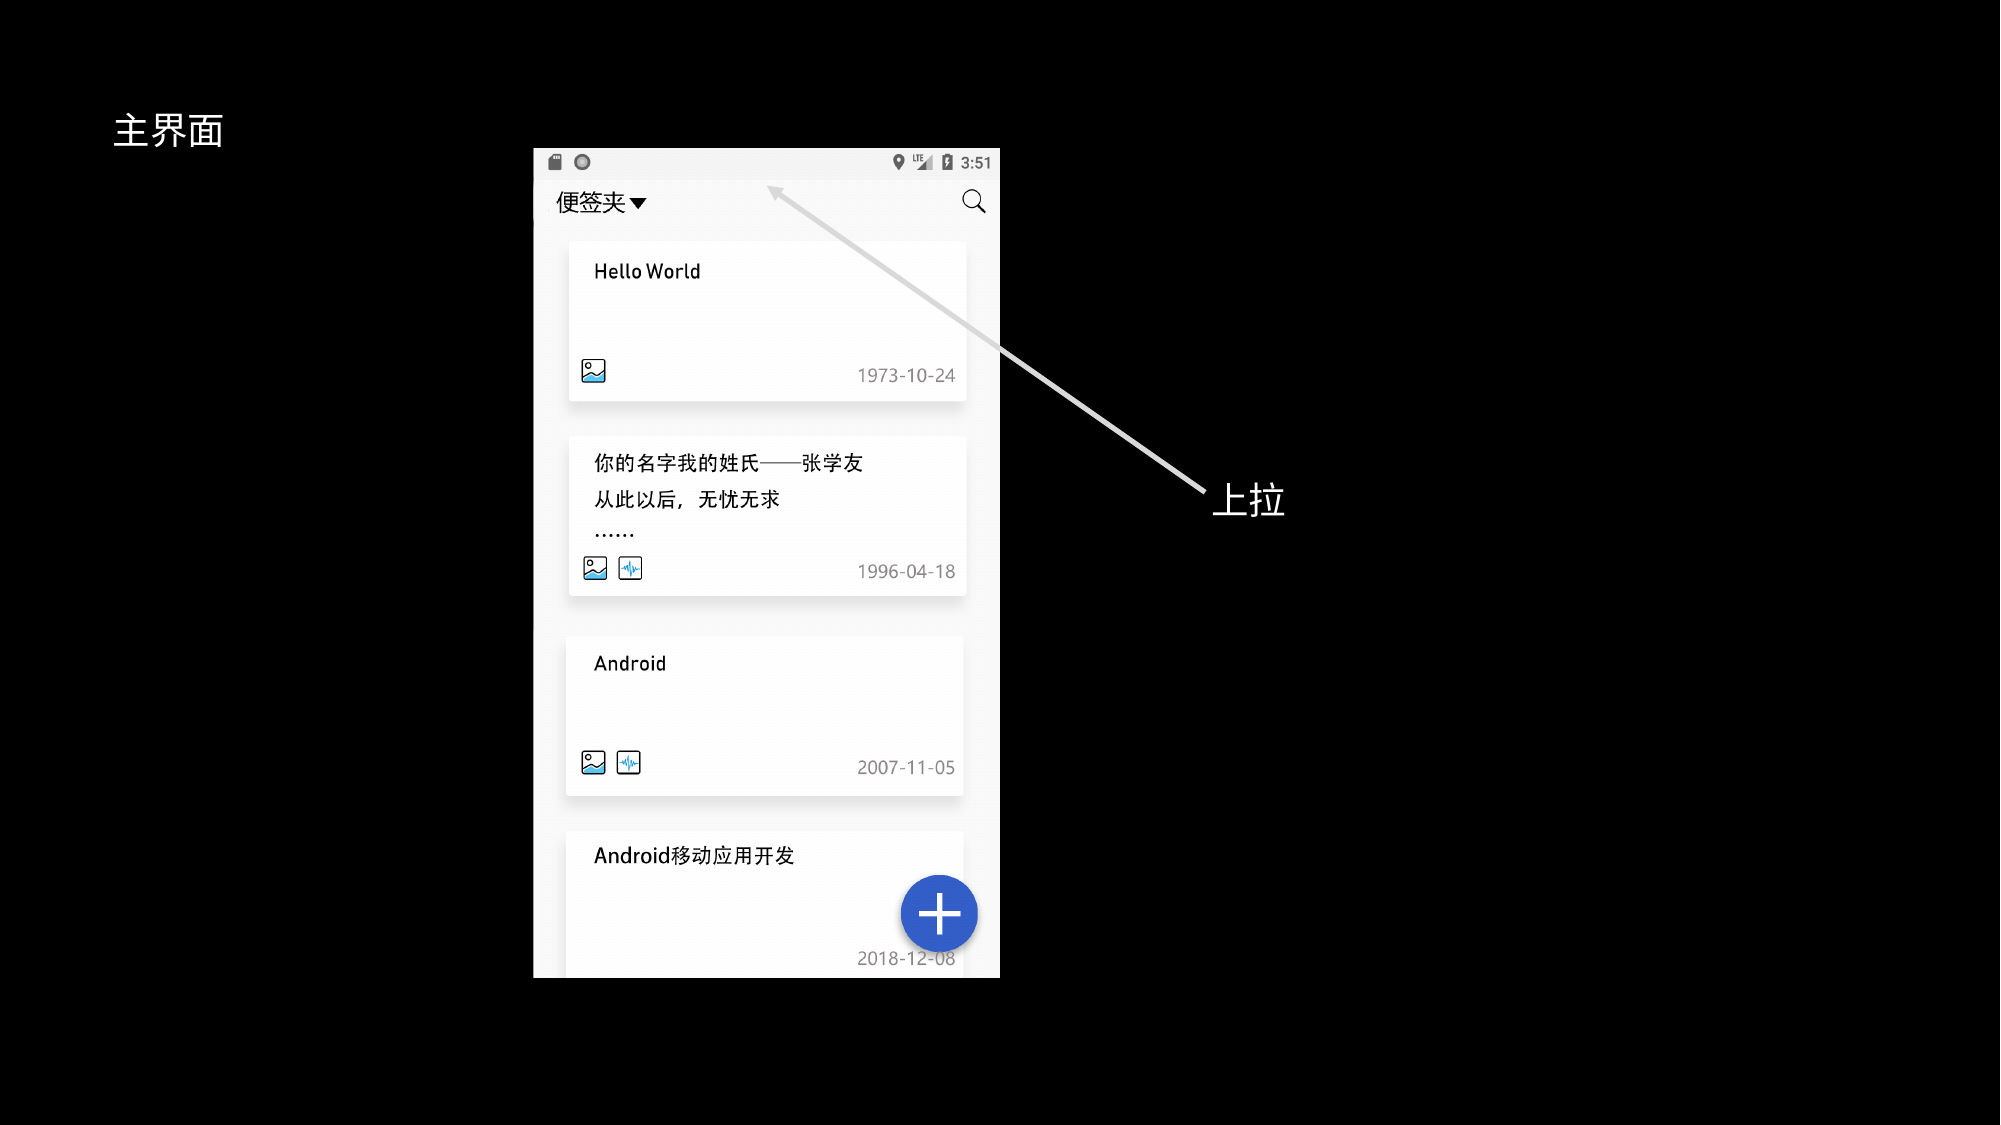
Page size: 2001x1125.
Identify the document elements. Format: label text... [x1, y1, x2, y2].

text_box 主界面 [98, 100, 551, 160]
picture [533, 147, 1000, 978]
text_box 上拉 [1196, 469, 1302, 530]
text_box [766, 185, 1205, 493]
